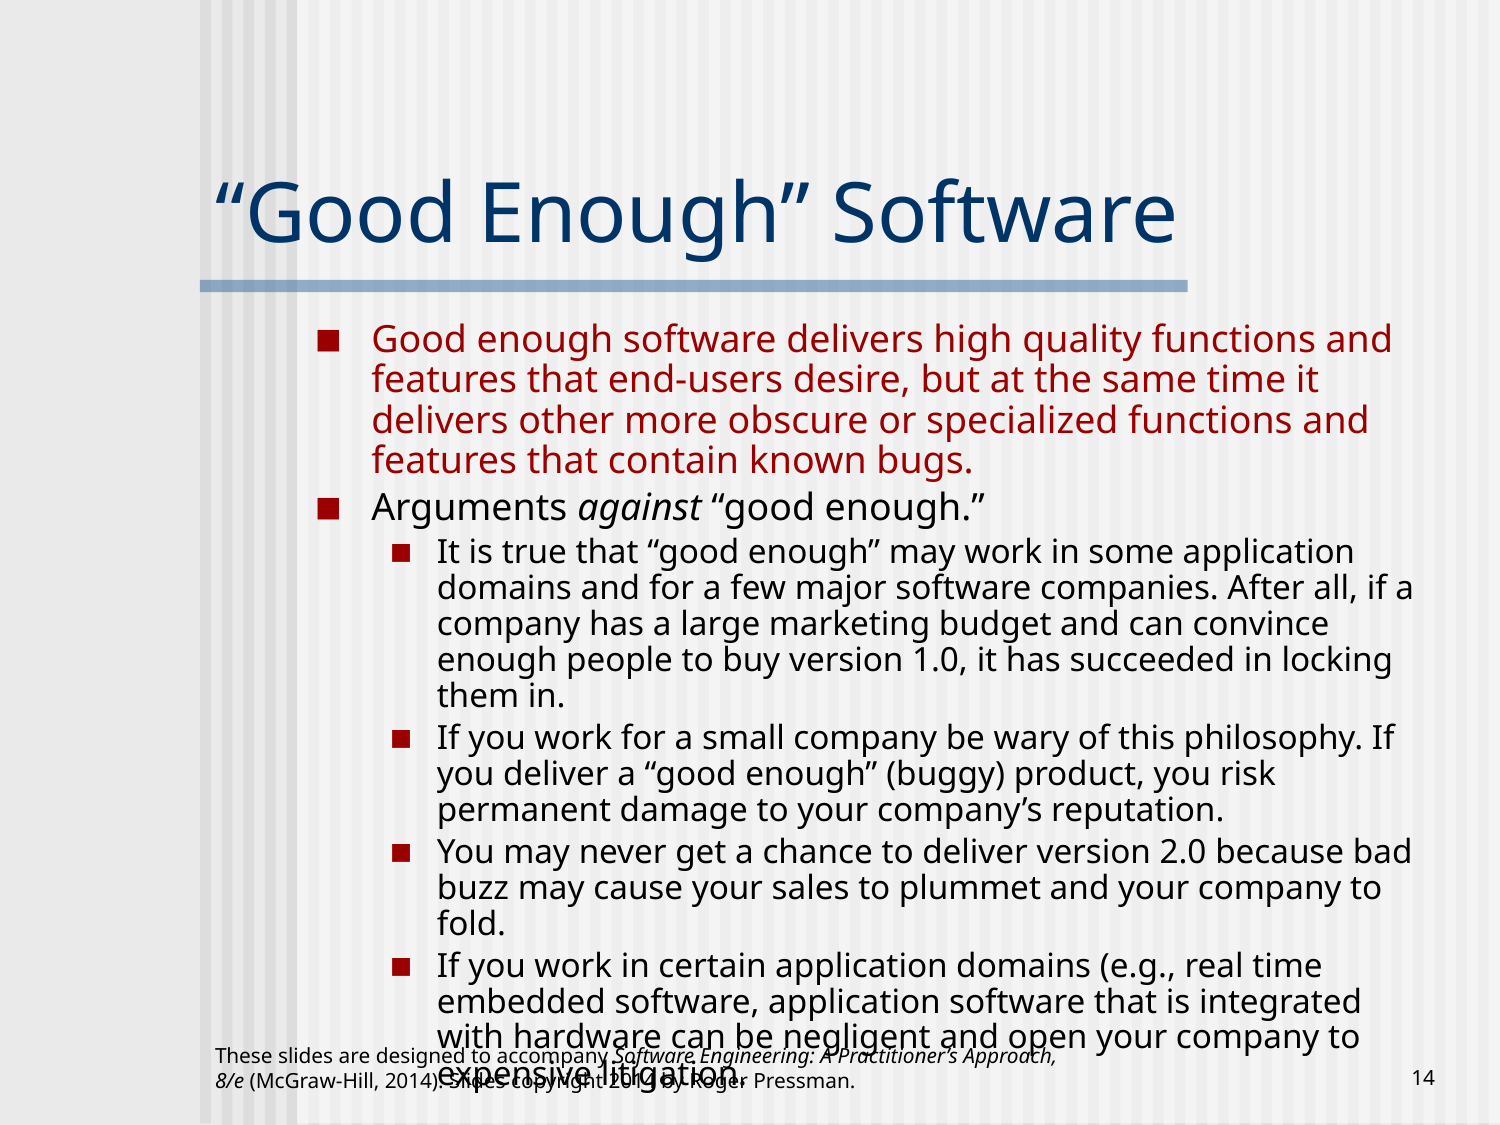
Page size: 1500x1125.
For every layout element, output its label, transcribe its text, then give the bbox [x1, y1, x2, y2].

text_box ‹#› [1237, 1024, 1450, 1100]
list Good enough software delivers high quality functions and features that end-users desire, but at the same time it delivers other more obscure or specialized functions and features that contain known bugs. Arguments against “good enough.” It is true that “good enough” may work in some application domains and for a few major software companies. After all, if a company has a large marketing budget and can convince enough people to buy version 1.0, it has succeeded in locking them in. If you work for a small company be wary of this philosophy. If you deliver a “good enough” (buggy) product, you risk permanent damage to your company’s reputation. You may never get a chance to deliver version 2.0 because bad buzz may cause your sales to plummet and your company to fold. If you work in certain application domains (e.g., real time embedded software, application software that is integrated with hardware can be negligent and open your company to expensive litigation. [300, 312, 1438, 1000]
text_box These slides are designed to accompany Software Engineering: A Practitioner’s Approach, 8/e (McGraw-Hill, 2014). Slides copyright 2014 by Roger Pressman. [199, 1024, 1100, 1100]
title “Good Enough” Software [200, 162, 1300, 267]
